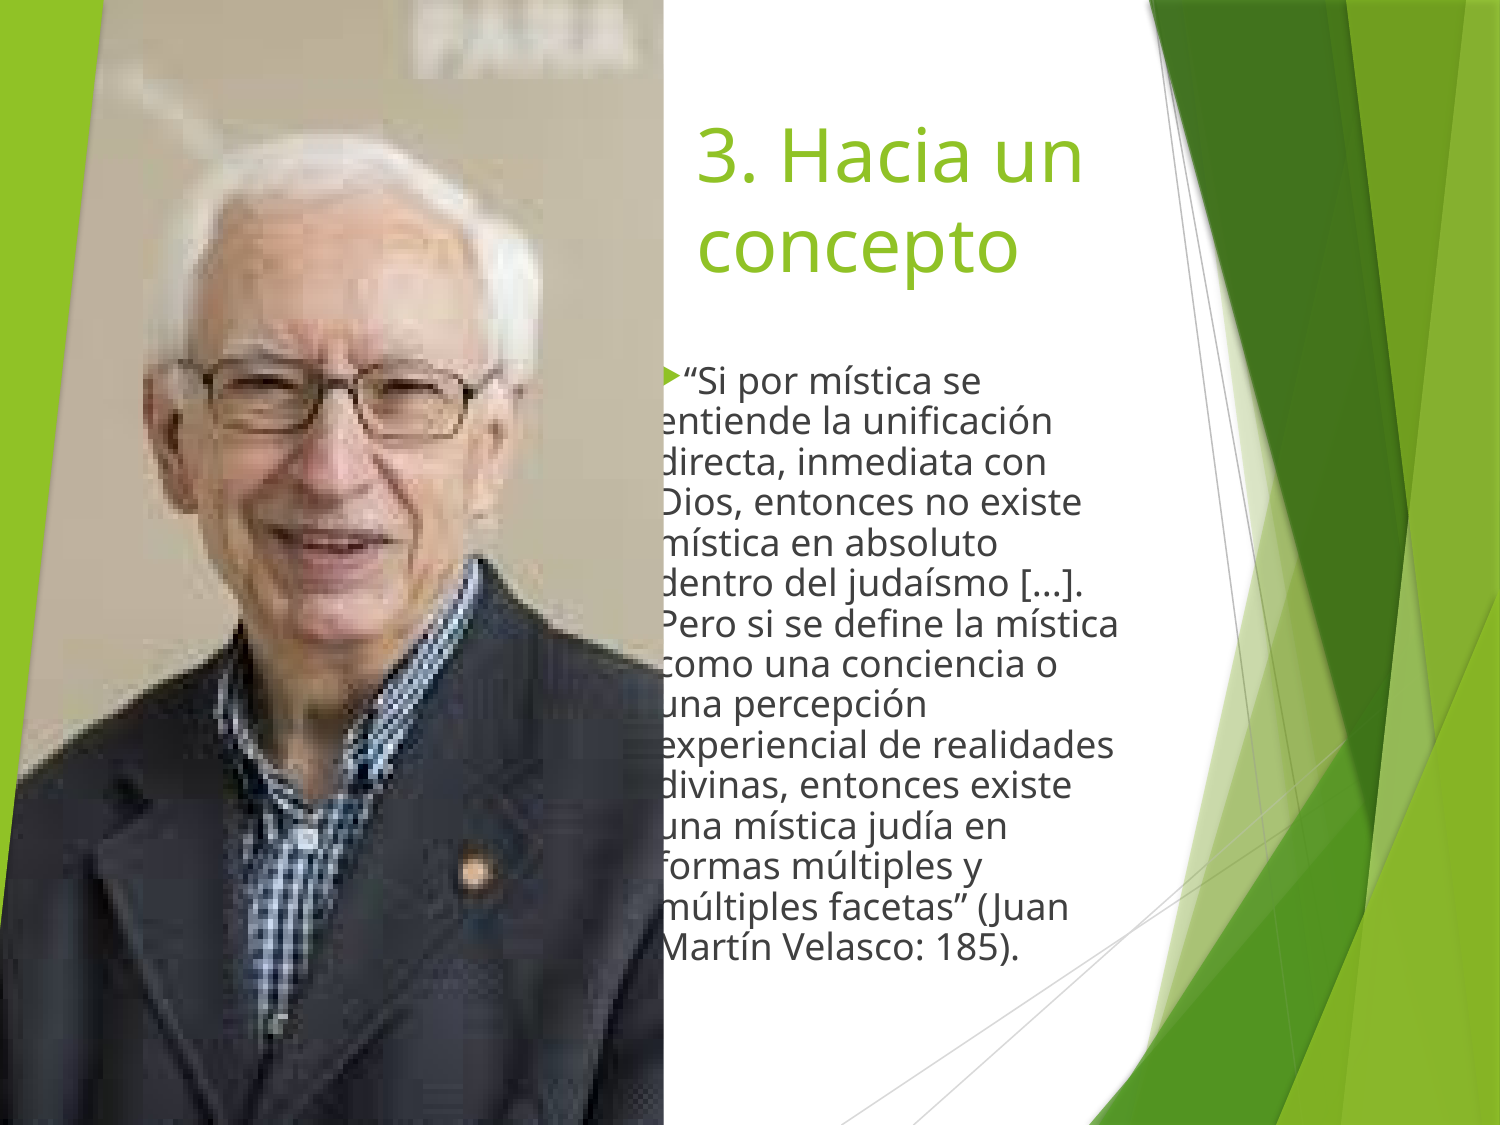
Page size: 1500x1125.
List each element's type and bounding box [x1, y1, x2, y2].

list [0, 0, 665, 1125]
text_box [667, 0, 1500, 1125]
